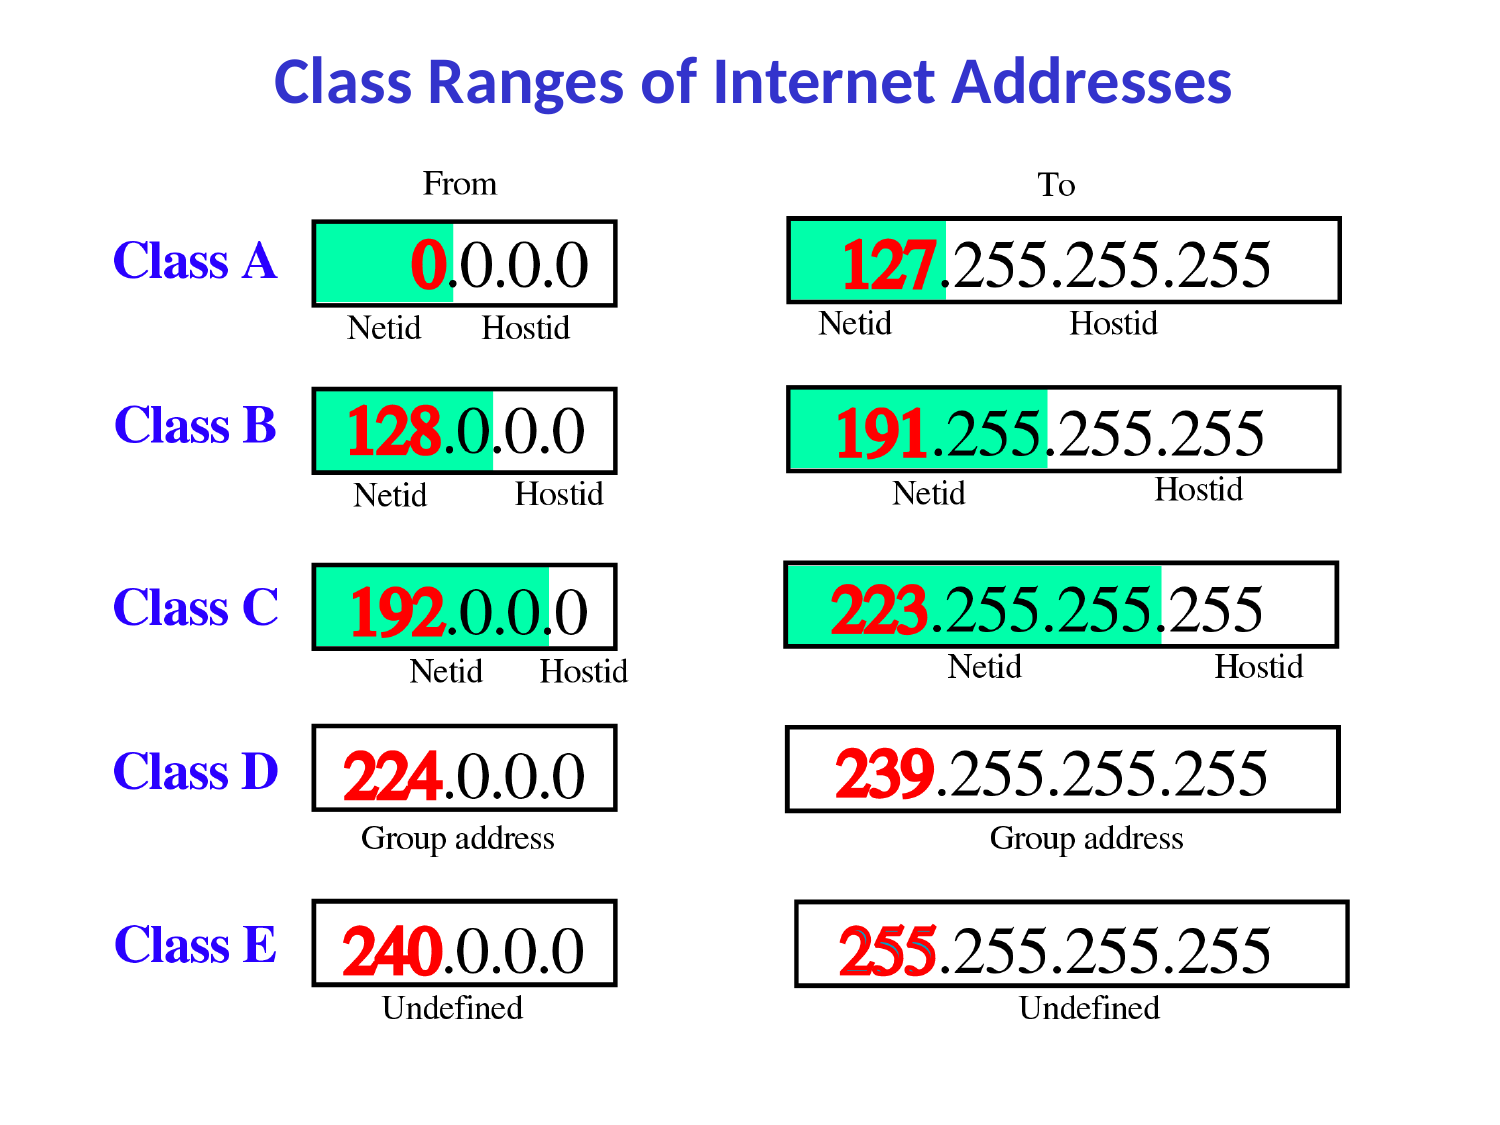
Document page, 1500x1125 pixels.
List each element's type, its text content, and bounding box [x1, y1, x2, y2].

text_box Class Ranges of Internet Addresses [260, 29, 1250, 125]
picture [111, 162, 1351, 1069]
